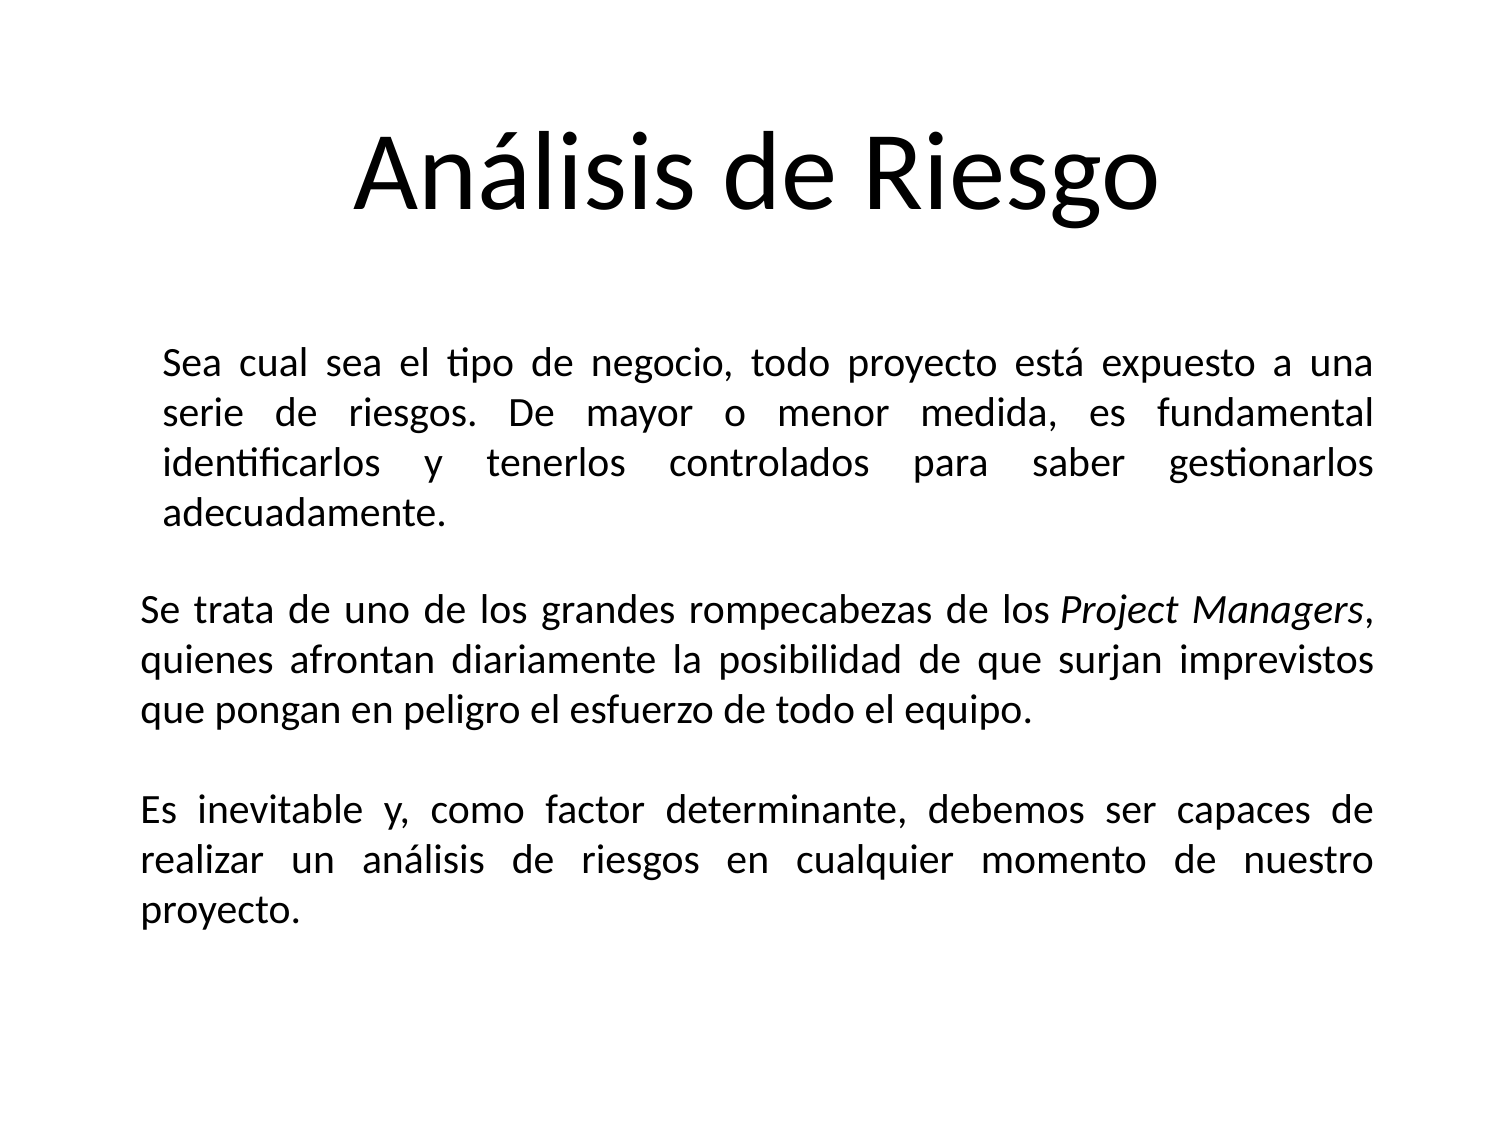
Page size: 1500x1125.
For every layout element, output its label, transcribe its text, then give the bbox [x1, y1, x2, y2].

text_box Análisis de Riesgo [233, 90, 1282, 240]
text_box Se trata de uno de los grandes rompecabezas de los Project Managers, quienes afrontan diariamente la posibilidad de que surjan imprevistos que pongan en peligro el esfuerzo de todo el equipo. Es inevitable y, como factor determinante, debemos ser capaces de realizar un análisis de riesgos en cualquier momento de nuestro proyecto. [125, 574, 1390, 990]
text_box Sea cual sea el tipo de negocio, todo proyecto está expuesto a una serie de riesgos. De mayor o menor medida, es fundamental identificarlos y tenerlos controlados para saber gestionarlos adecuadamente. [147, 327, 1390, 543]
